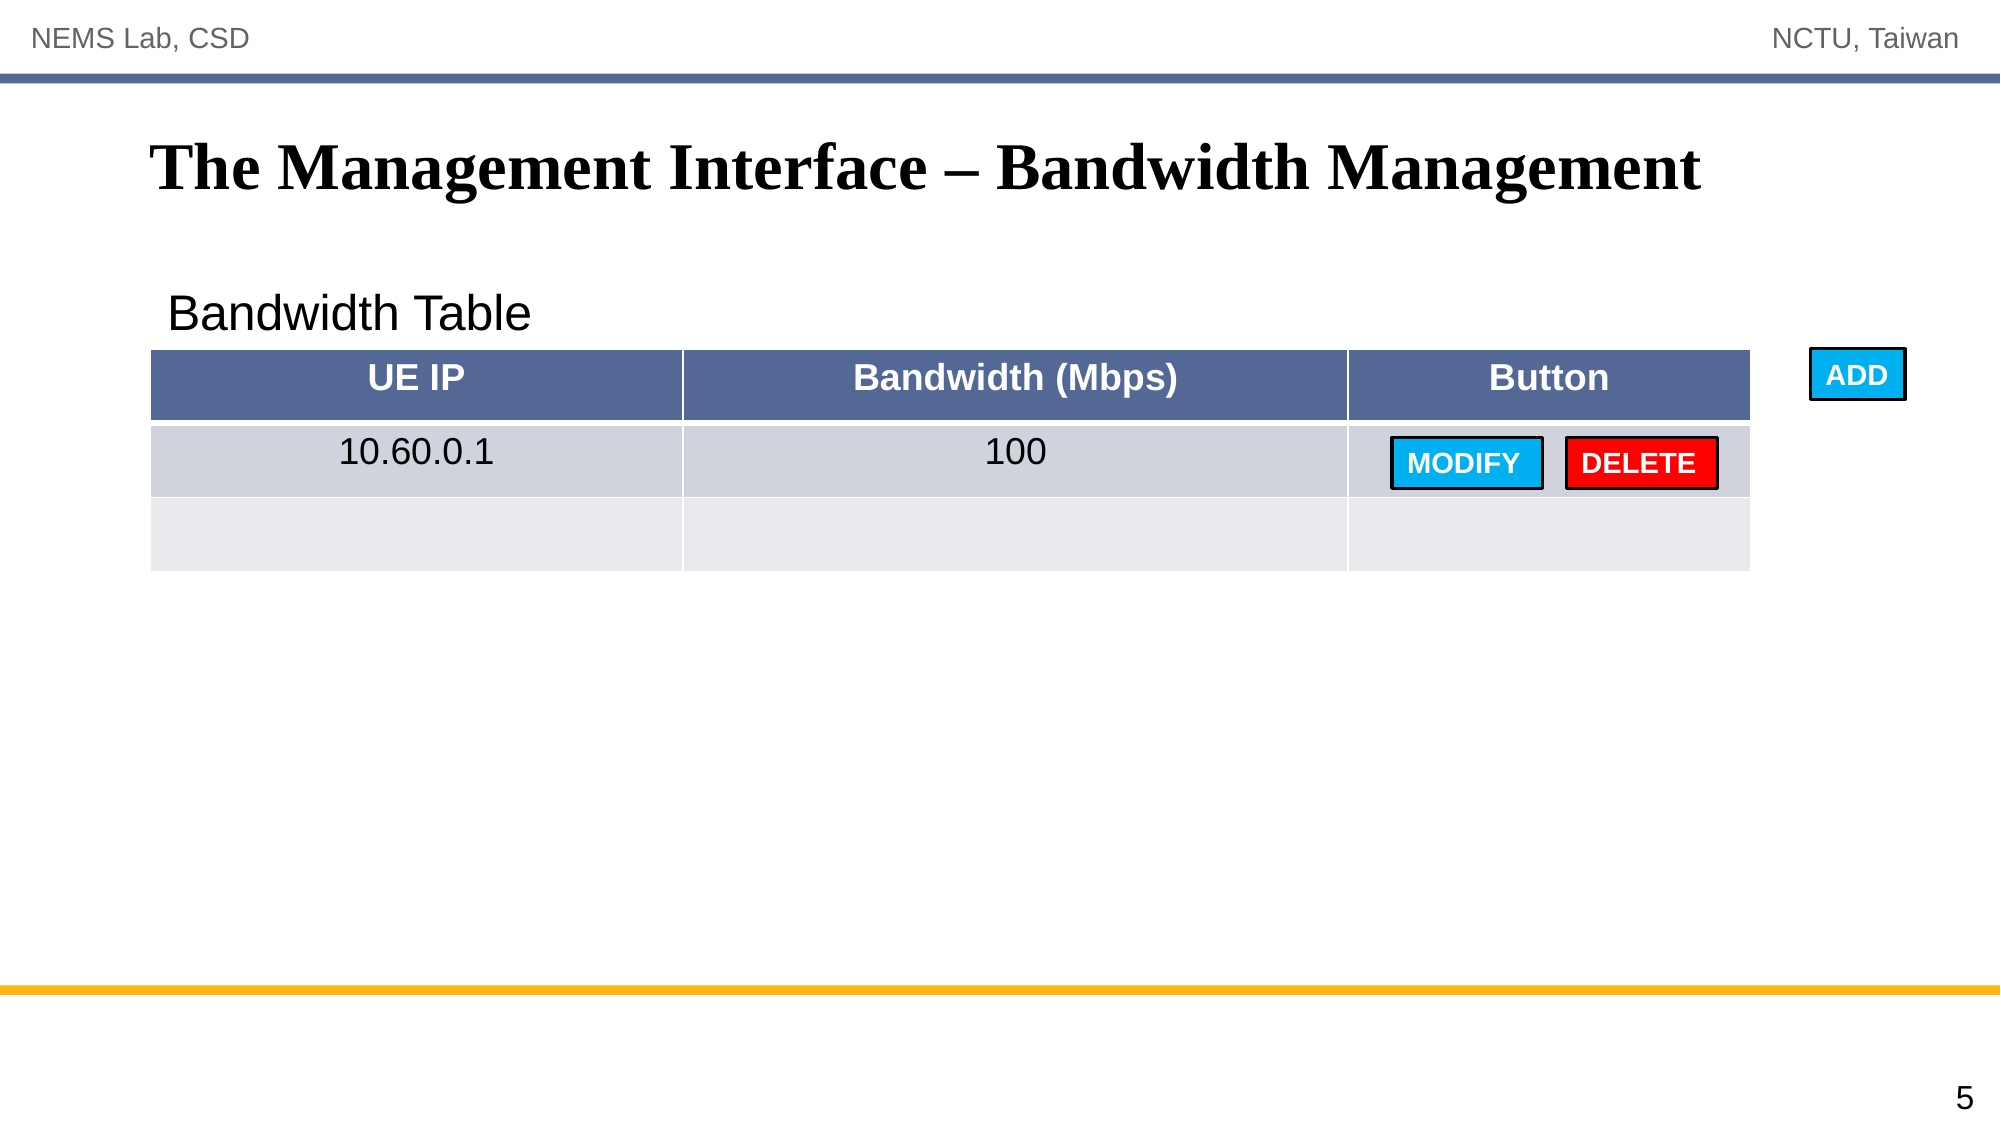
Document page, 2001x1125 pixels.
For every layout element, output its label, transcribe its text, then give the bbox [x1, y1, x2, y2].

table_cell [151, 498, 682, 571]
text_box Bandwidth Table [152, 273, 548, 348]
table_cell 10.60.0.1 [151, 426, 682, 497]
table_cell [1349, 426, 1750, 497]
table_header Bandwidth (Mbps) [684, 350, 1347, 420]
table_header Button [1349, 350, 1750, 420]
title The Management Interface – Bandwidth Management [149, 97, 1849, 228]
table_cell [1349, 498, 1750, 571]
slide_number 5 [1574, 1071, 1975, 1121]
table_cell [684, 498, 1347, 571]
text_box ADD [1810, 348, 1905, 400]
table_cell 100 [684, 426, 1347, 497]
text_box MODIFY [1391, 437, 1543, 489]
text_box DELETE [1566, 437, 1718, 489]
table_header UE IP [151, 350, 682, 420]
